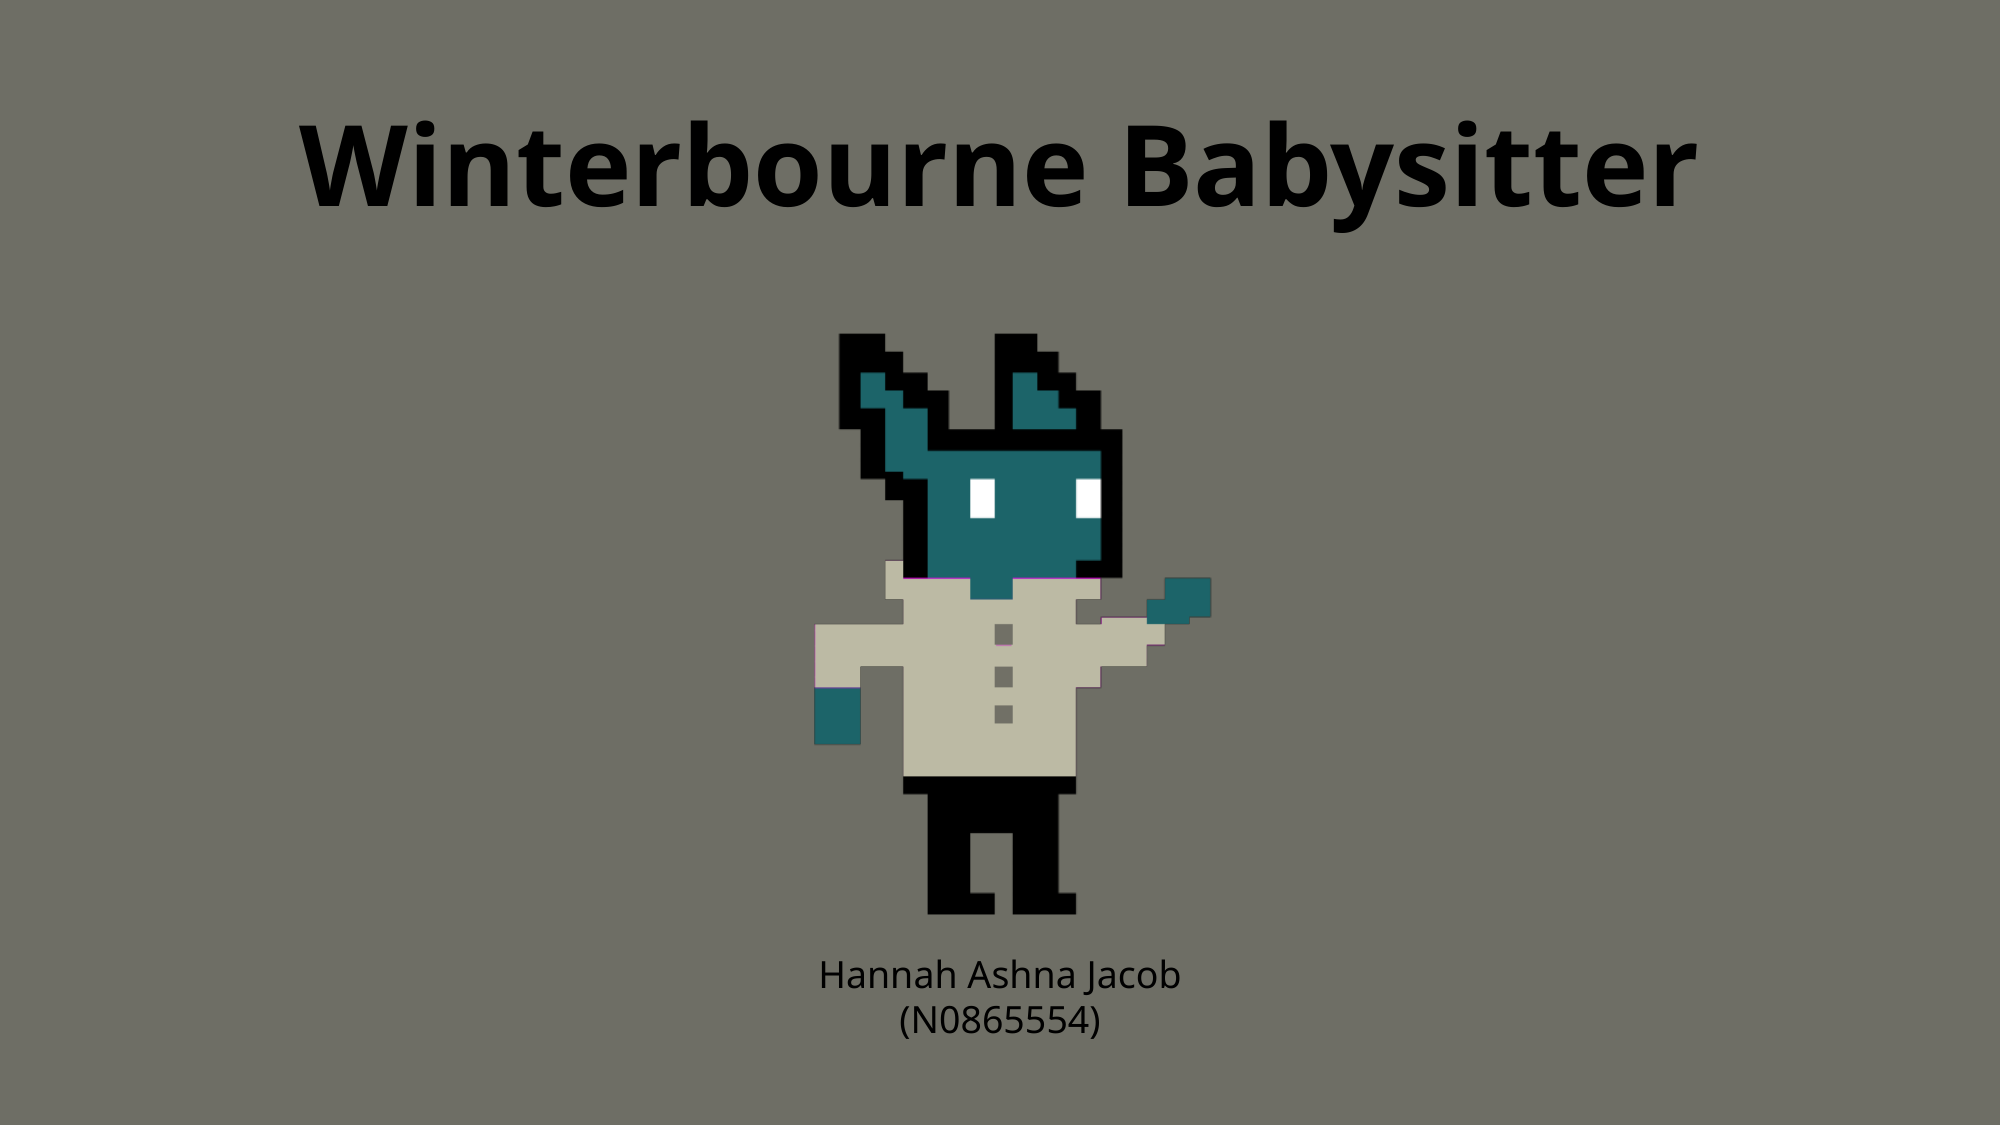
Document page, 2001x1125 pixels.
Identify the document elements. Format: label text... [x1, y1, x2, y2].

title Winterbourne Babysitter [137, 61, 1863, 279]
text_box Hannah Ashna Jacob (N0865554) [788, 983, 1212, 1049]
picture [755, 268, 1267, 983]
